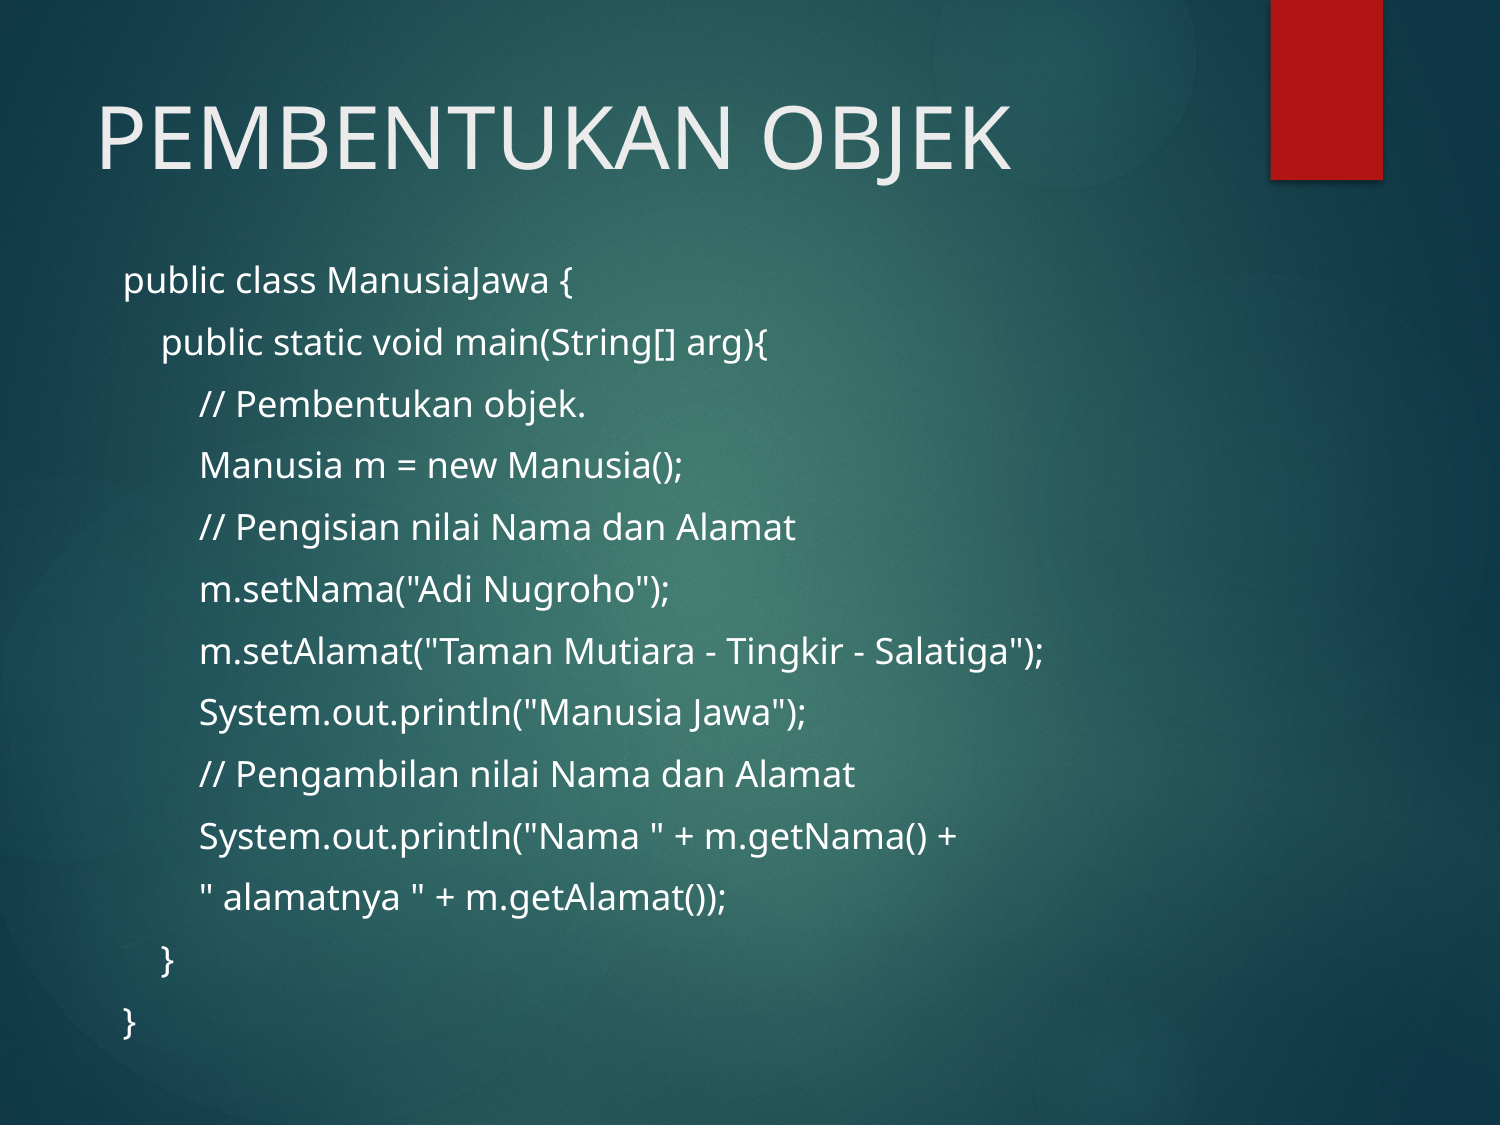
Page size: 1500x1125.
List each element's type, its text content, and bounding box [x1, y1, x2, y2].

title PEMBENTUKAN OBJEK [79, 74, 1237, 304]
list public class ManusiaJawa { public static void main(String[] arg){ // Pembentukan objek. Manusia m = new Manusia(); // Pengisian nilai Nama dan Alamat m.setNama("Adi Nugroho"); m.setAlamat("Taman Mutiara - Tingkir - Salatiga"); System.out.println("Manusia Jawa"); // Pengambilan nilai Nama dan Alamat System.out.println("Nama " + m.getNama() + " alamatnya " + m.getAlamat()); } } [107, 249, 1209, 1050]
